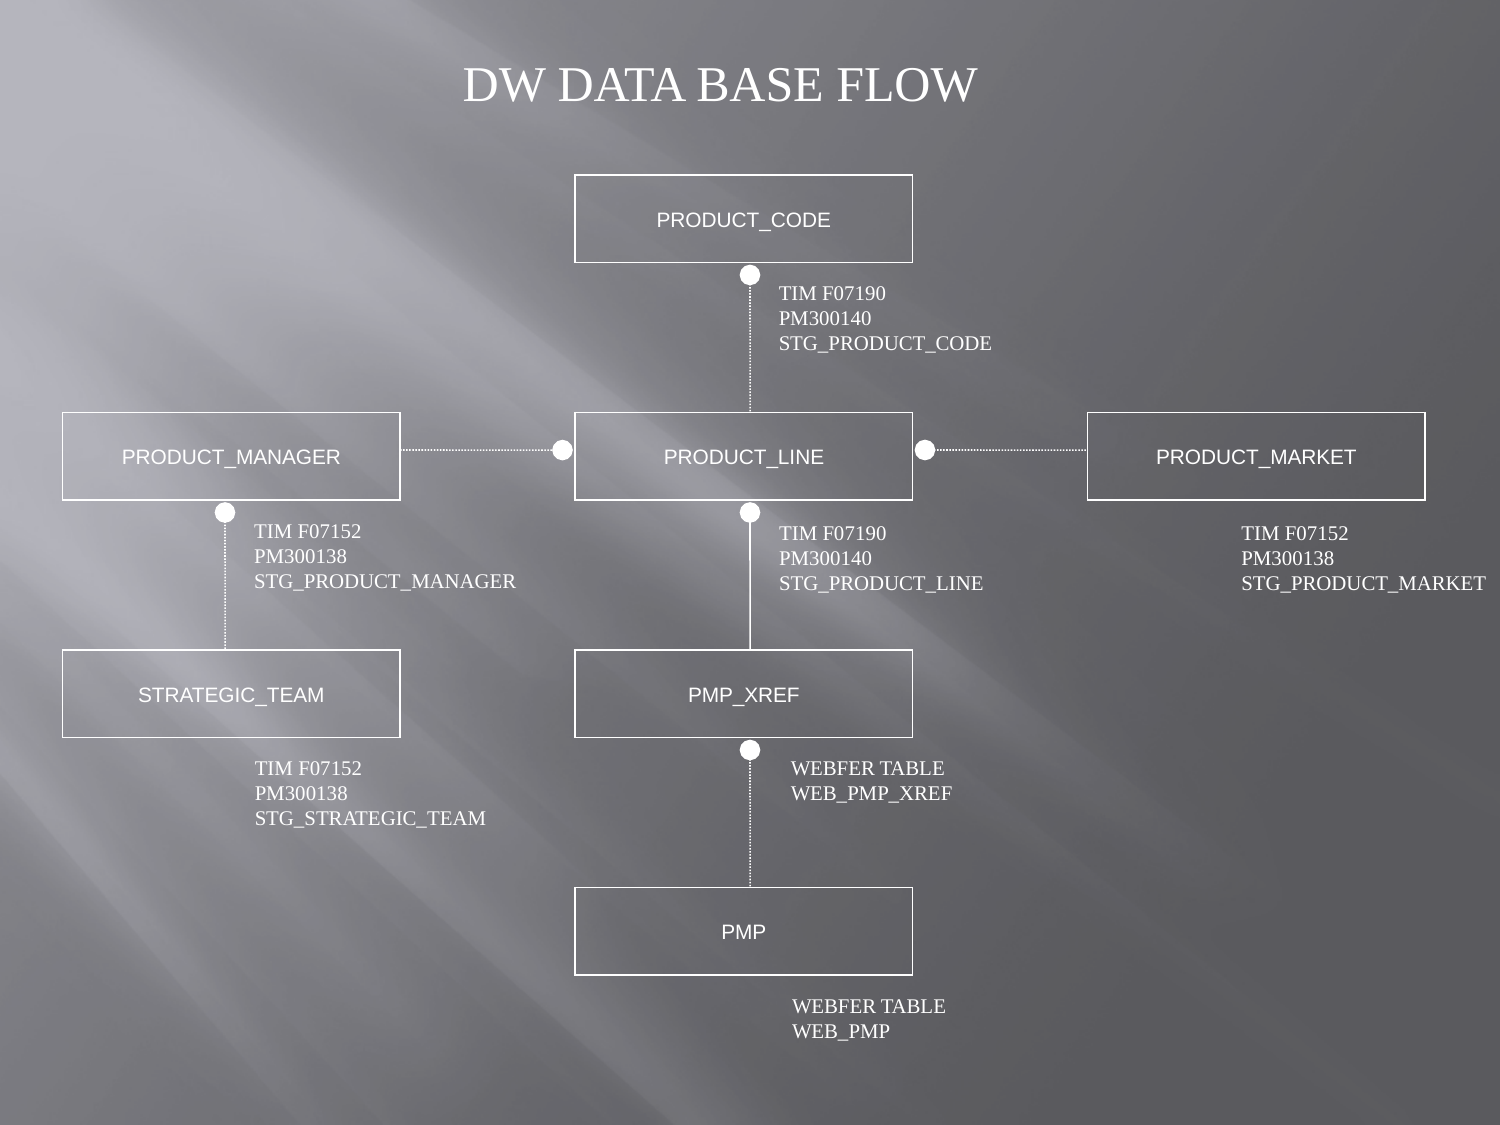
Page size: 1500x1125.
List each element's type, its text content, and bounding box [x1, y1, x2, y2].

text_box [552, 439, 573, 461]
text_box TIM F07190 PM300140 STG_PRODUCT_CODE [764, 272, 1008, 363]
text_box TIM F07152 PM300138 STG_PRODUCT_MANAGER [239, 509, 532, 600]
text_box TIM F07152 PM300138 STG_PRODUCT_MARKET [1226, 512, 1500, 603]
text_box [739, 739, 761, 761]
text_box PRODUCT_CODE [575, 174, 913, 263]
text_box [739, 502, 761, 649]
text_box [214, 502, 236, 523]
text_box WEBFER TABLE WEB_PMP_XREF [776, 747, 968, 813]
text_box PRODUCT_LINE [575, 412, 913, 500]
text_box PMP_XREF [575, 649, 913, 738]
text_box TIM F07190 PM300140 STG_PRODUCT_LINE [764, 512, 999, 603]
text_box PRODUCT_MARKET [1087, 412, 1425, 500]
text_box PMP [575, 887, 913, 975]
text_box STRATEGIC_TEAM [62, 649, 400, 738]
text_box [739, 264, 761, 286]
text_box PRODUCT_MANAGER [62, 412, 400, 500]
text_box TIM F07152 PM300138 STG_STRATEGIC_TEAM [240, 747, 502, 838]
text_box WEBFER TABLE WEB_PMP [777, 984, 962, 1050]
text_box [914, 439, 936, 461]
text_box DW DATA BASE FLOW [447, 44, 993, 119]
